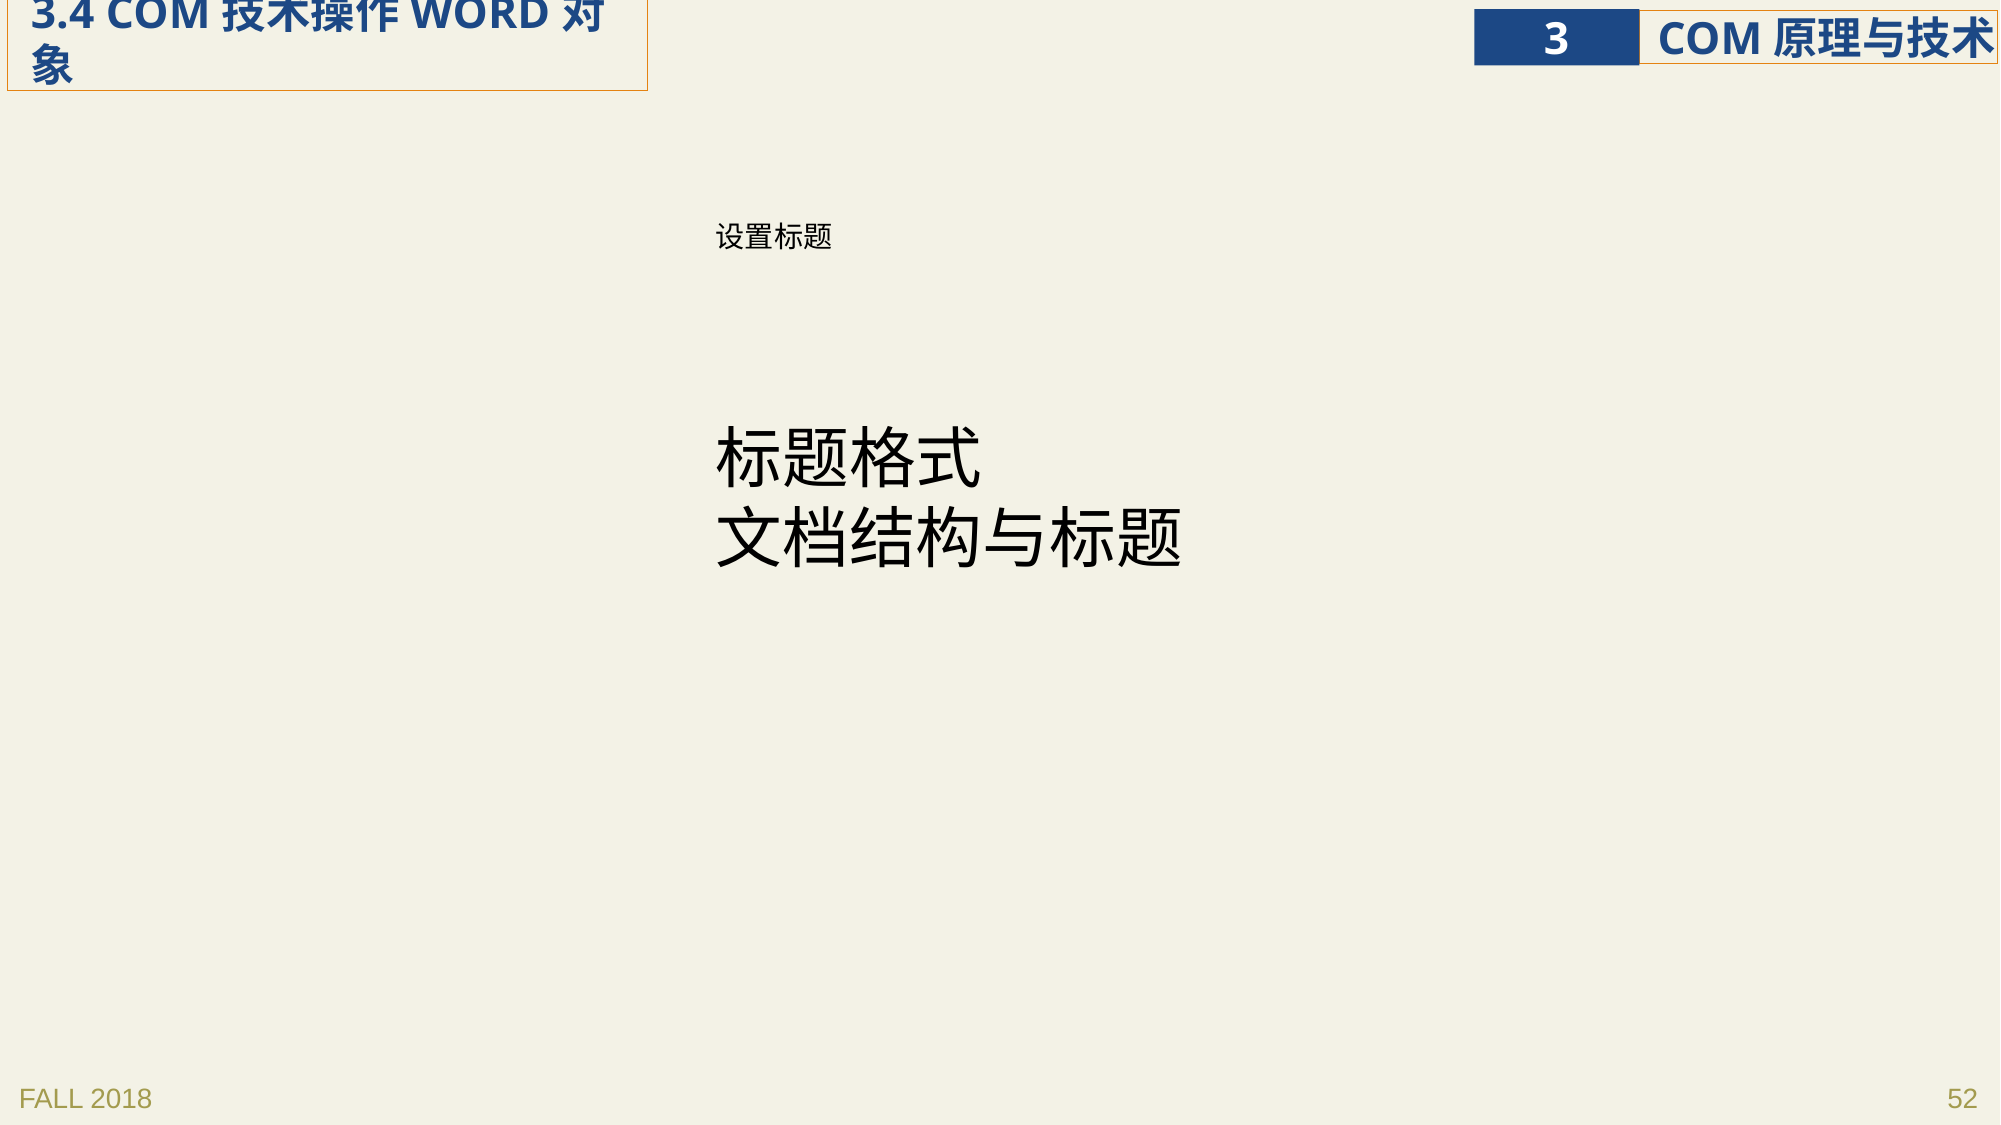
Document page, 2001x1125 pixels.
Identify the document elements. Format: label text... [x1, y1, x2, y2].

title 设置标题 [704, 169, 1095, 301]
list 标题格式 文档结构与标题 [704, 409, 1270, 603]
